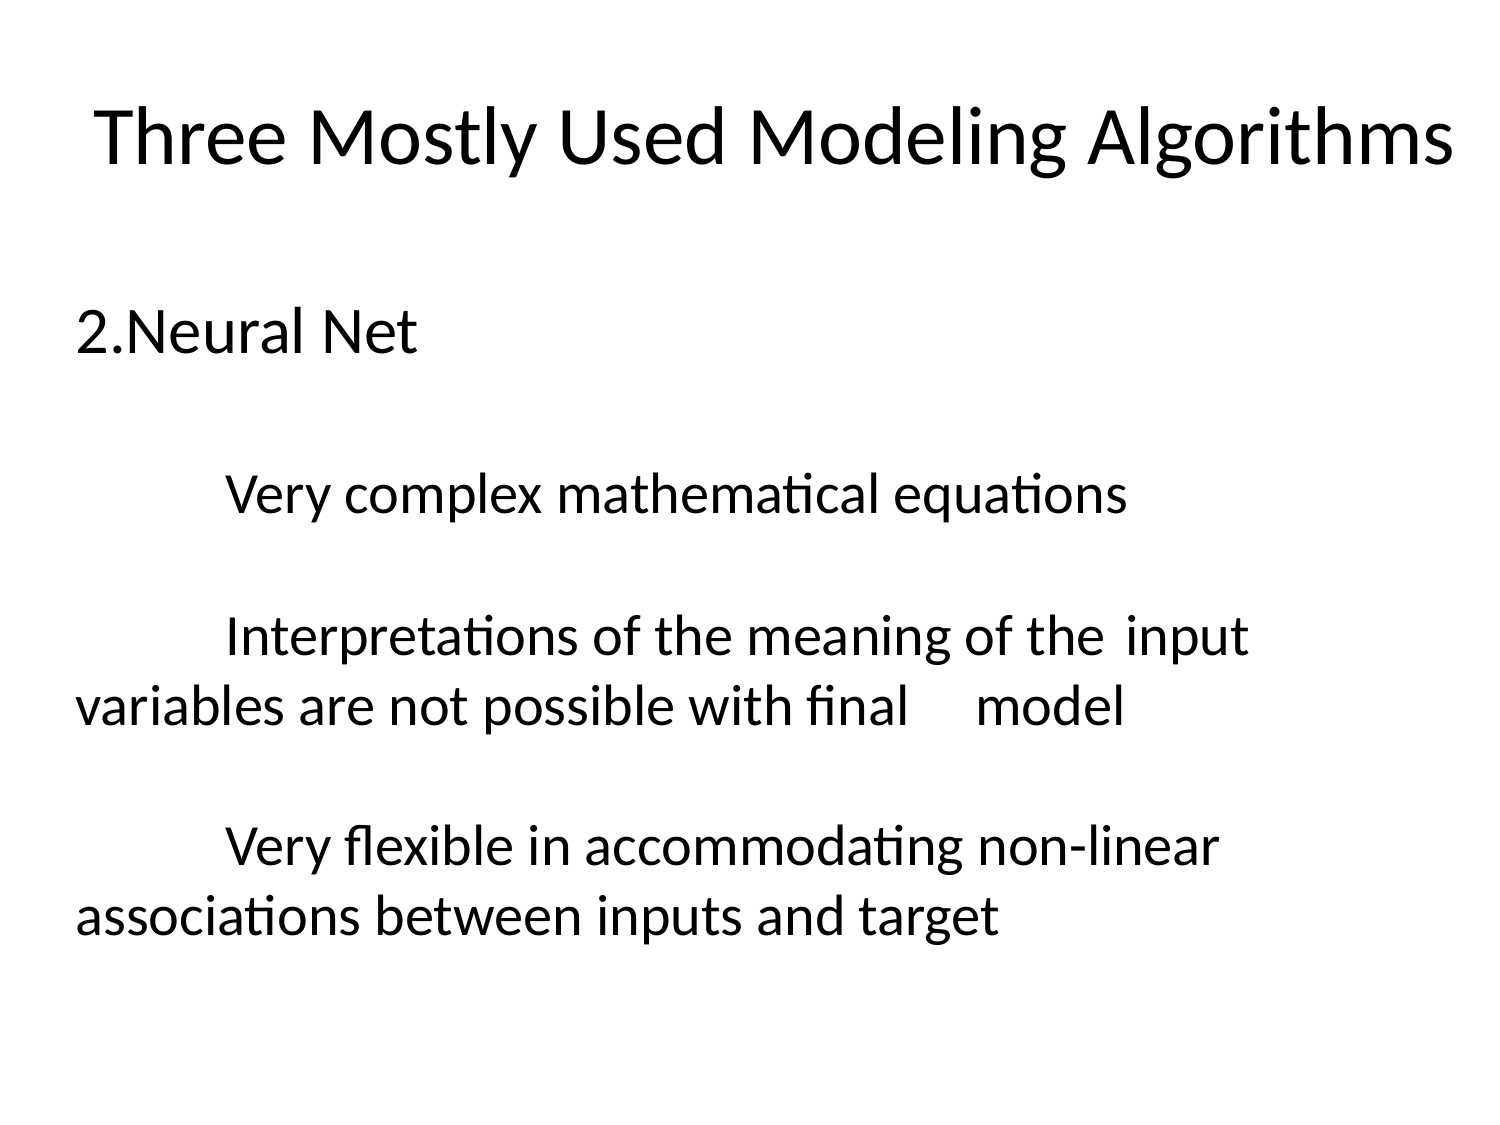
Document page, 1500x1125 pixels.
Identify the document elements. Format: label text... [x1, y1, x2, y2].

text_box 2.Neural Net Very complex mathematical equations Interpretations of the meaning of the input variables are not possible with final model Very flexible in accommodating non-linear associations between inputs and target [60, 199, 1416, 1125]
title Three Mostly Used Modeling Algorithms [62, 37, 1488, 225]
